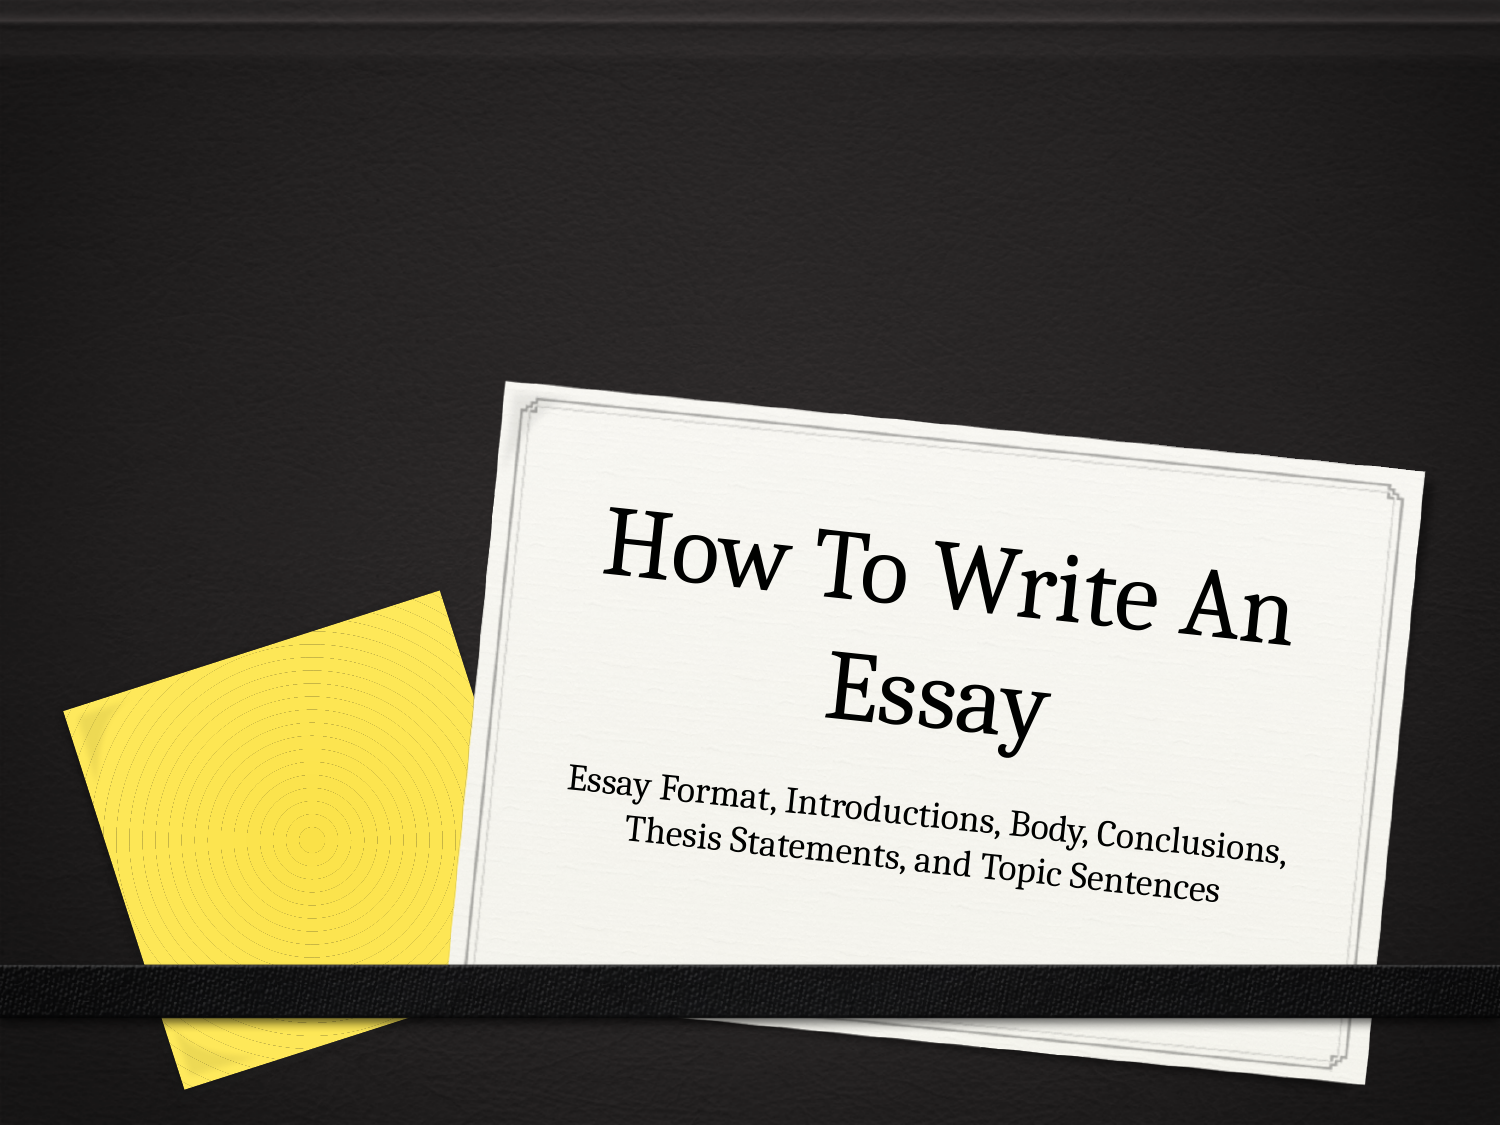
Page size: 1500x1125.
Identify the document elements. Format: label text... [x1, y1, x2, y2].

subtitle Essay Format, Introductions, Body, Conclusions, Thesis Statements, and Topic Sentences [517, 740, 1326, 995]
title How To Write An Essay [535, 453, 1356, 799]
picture [69, 693, 157, 788]
picture [0, 379, 1500, 1102]
